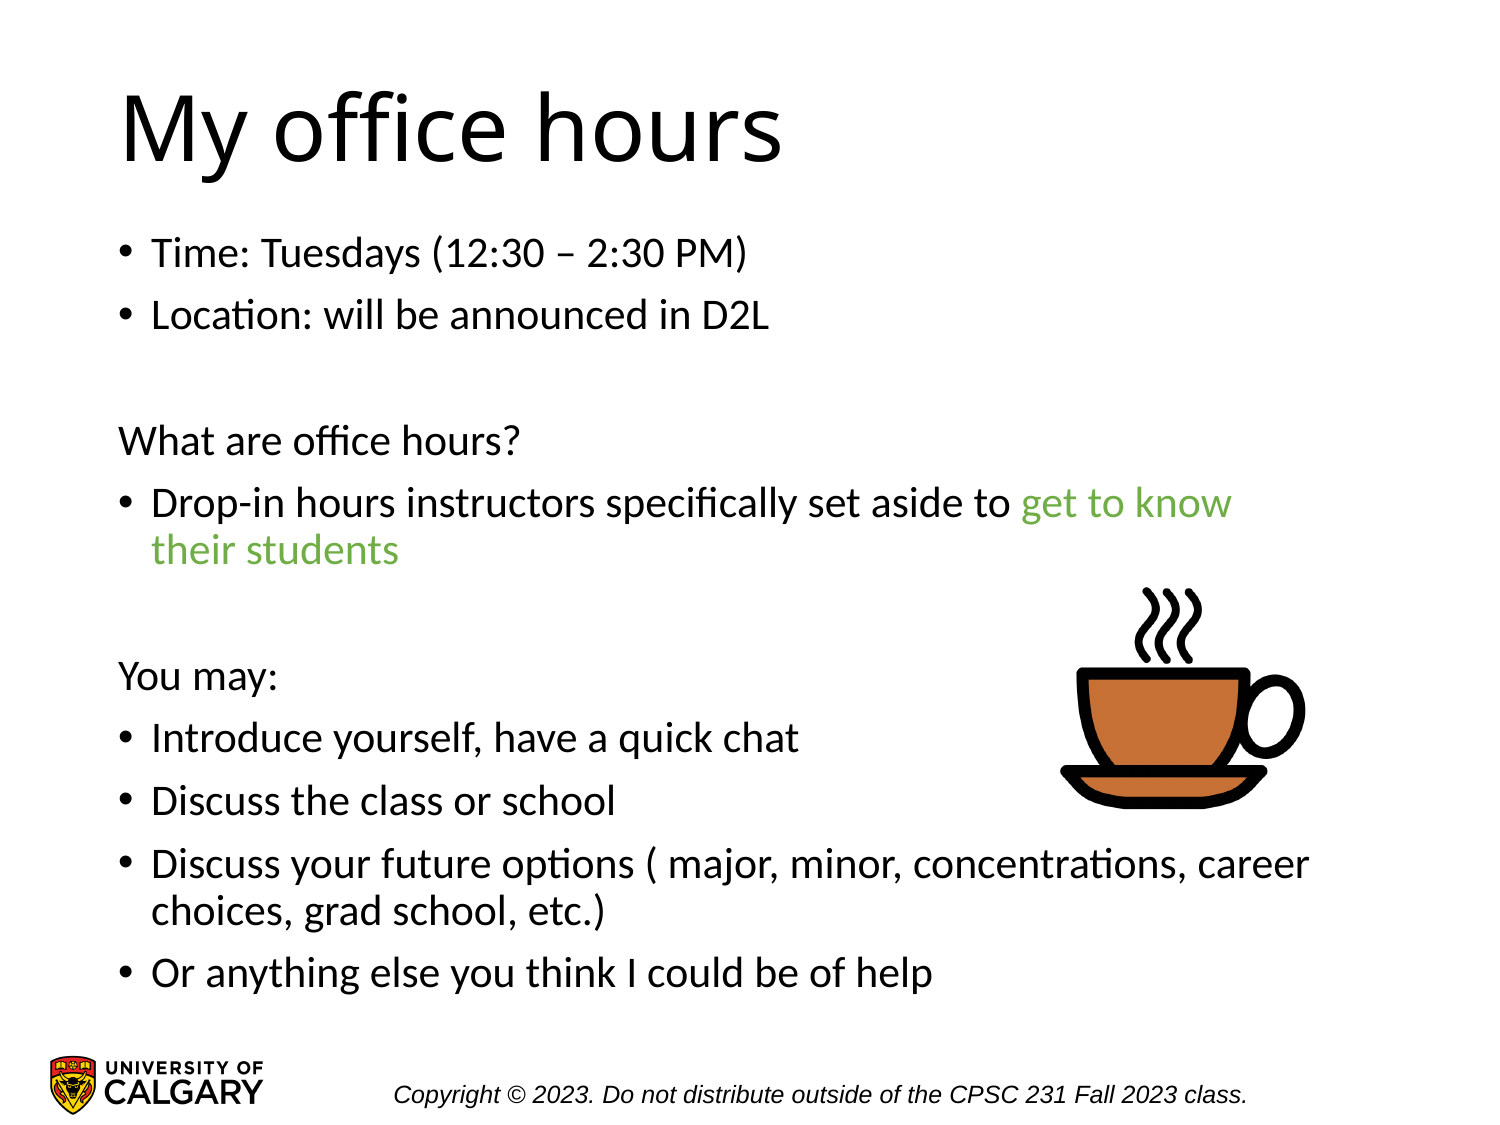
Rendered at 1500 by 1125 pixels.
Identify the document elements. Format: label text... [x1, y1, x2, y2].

title My office hours [103, 59, 1397, 204]
picture [26, 1037, 287, 1125]
list Time: Tuesdays (12:30 – 2:30 PM) Location: will be announced in D2L What are office hours? Drop-in hours instructors specifically set aside to get to know their students You may: Introduce yourself, have a quick chat Discuss the class or school Discuss your future options ( major, minor, concentrations, career choices, grad school, etc.) Or anything else you think I could be of help [103, 222, 1335, 1014]
picture [1050, 576, 1309, 836]
